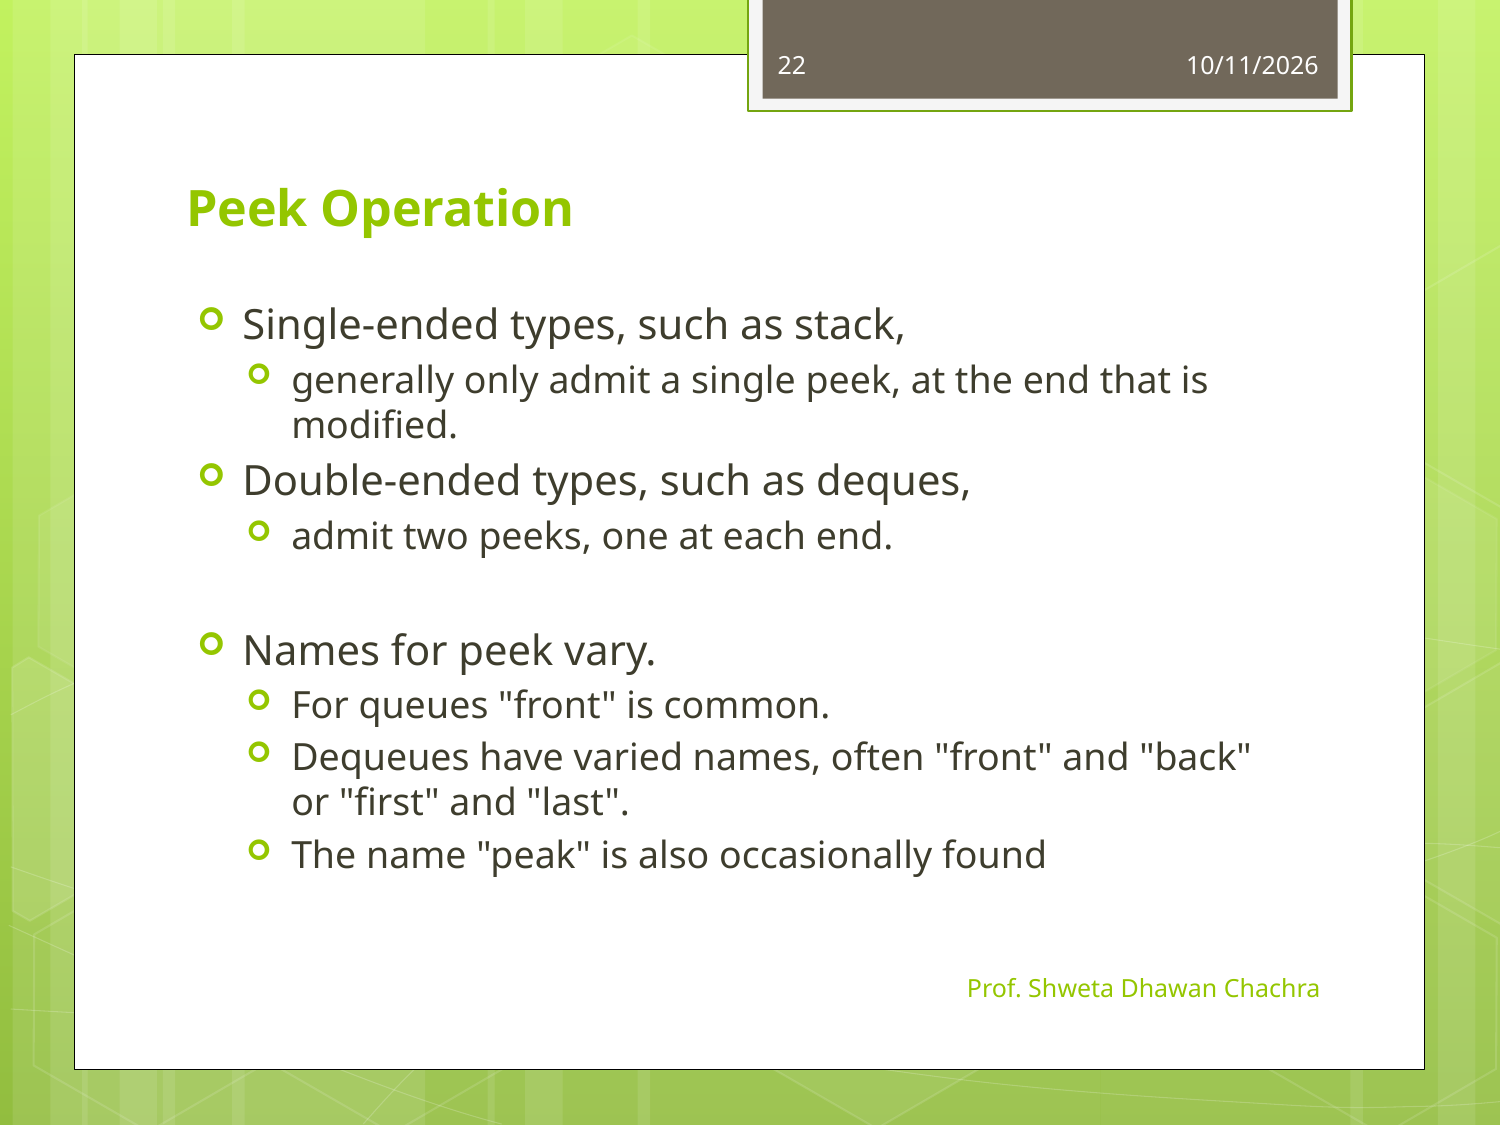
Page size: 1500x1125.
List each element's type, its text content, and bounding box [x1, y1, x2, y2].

list Single-ended types, such as stack, generally only admit a single peek, at the end that is modified. Double-ended types, such as deques, admit two peeks, one at each end. Names for peek vary. For queues "front" is common. Dequeues have varied names, often "front" and "back" or "first" and "last". The name "peak" is also occasionally found [171, 290, 1283, 957]
footer Prof. Shweta Dhawan Chachra [761, 960, 1336, 1020]
title Peek Operation [171, 168, 1324, 244]
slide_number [983, 36, 1334, 97]
slide_number 22 [762, 36, 982, 97]
